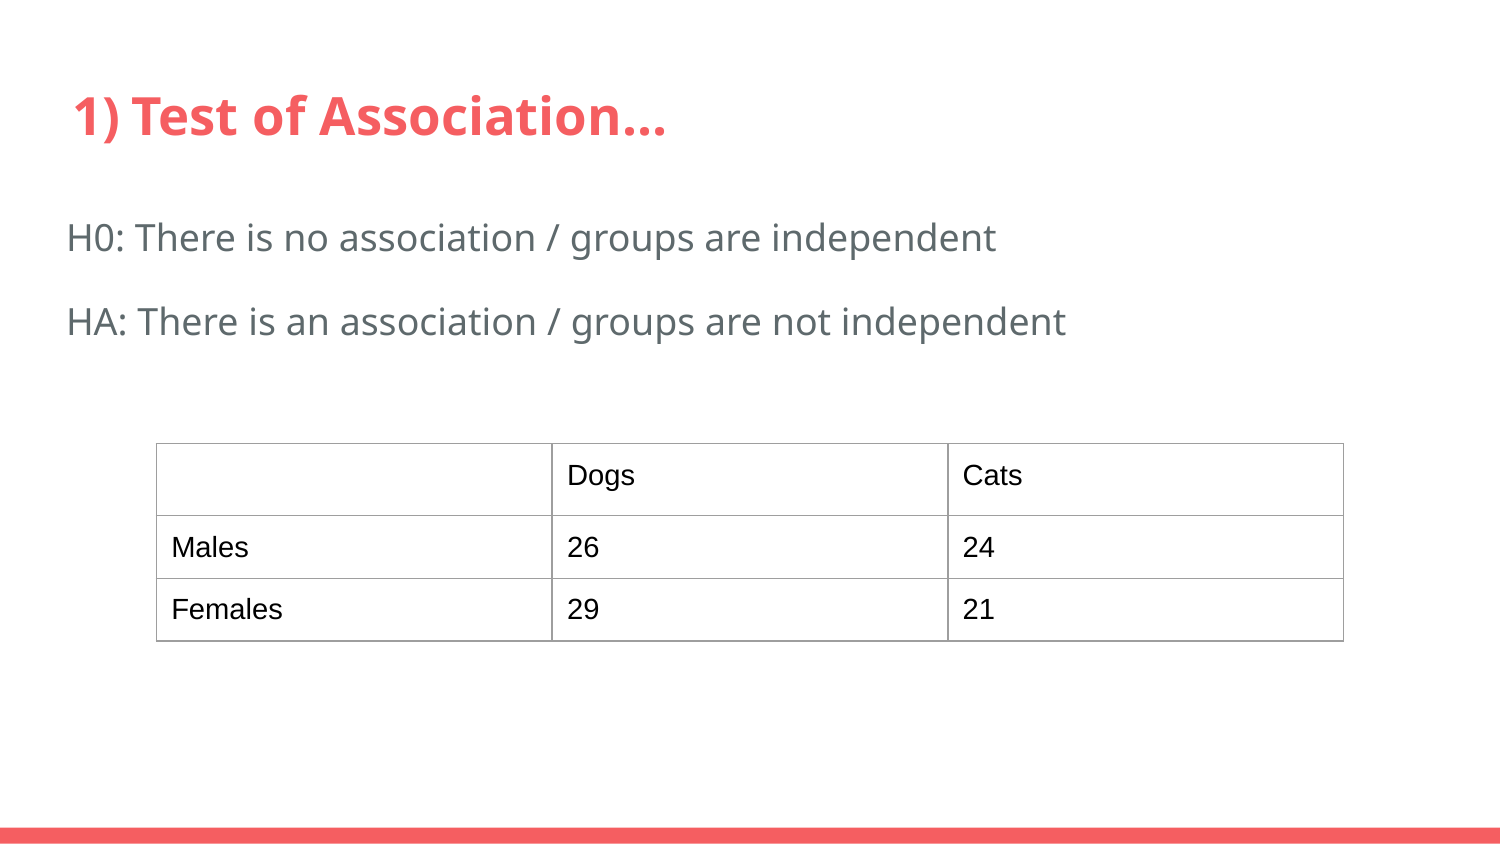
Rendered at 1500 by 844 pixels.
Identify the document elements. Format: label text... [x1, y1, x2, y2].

table_cell Females [157, 579, 551, 640]
table_header Dogs [553, 444, 947, 515]
table_cell 21 [949, 579, 1343, 640]
title Test of Association… [51, 64, 1449, 167]
table_cell 24 [949, 516, 1343, 578]
table_header [157, 444, 551, 515]
table_cell Males [157, 516, 551, 578]
list H0: There is no association / groups are independent HA: There is an association / groups are not independent [51, 189, 1449, 750]
table_cell 26 [553, 516, 947, 578]
table_cell 29 [553, 579, 947, 640]
table_header Cats [949, 444, 1343, 515]
